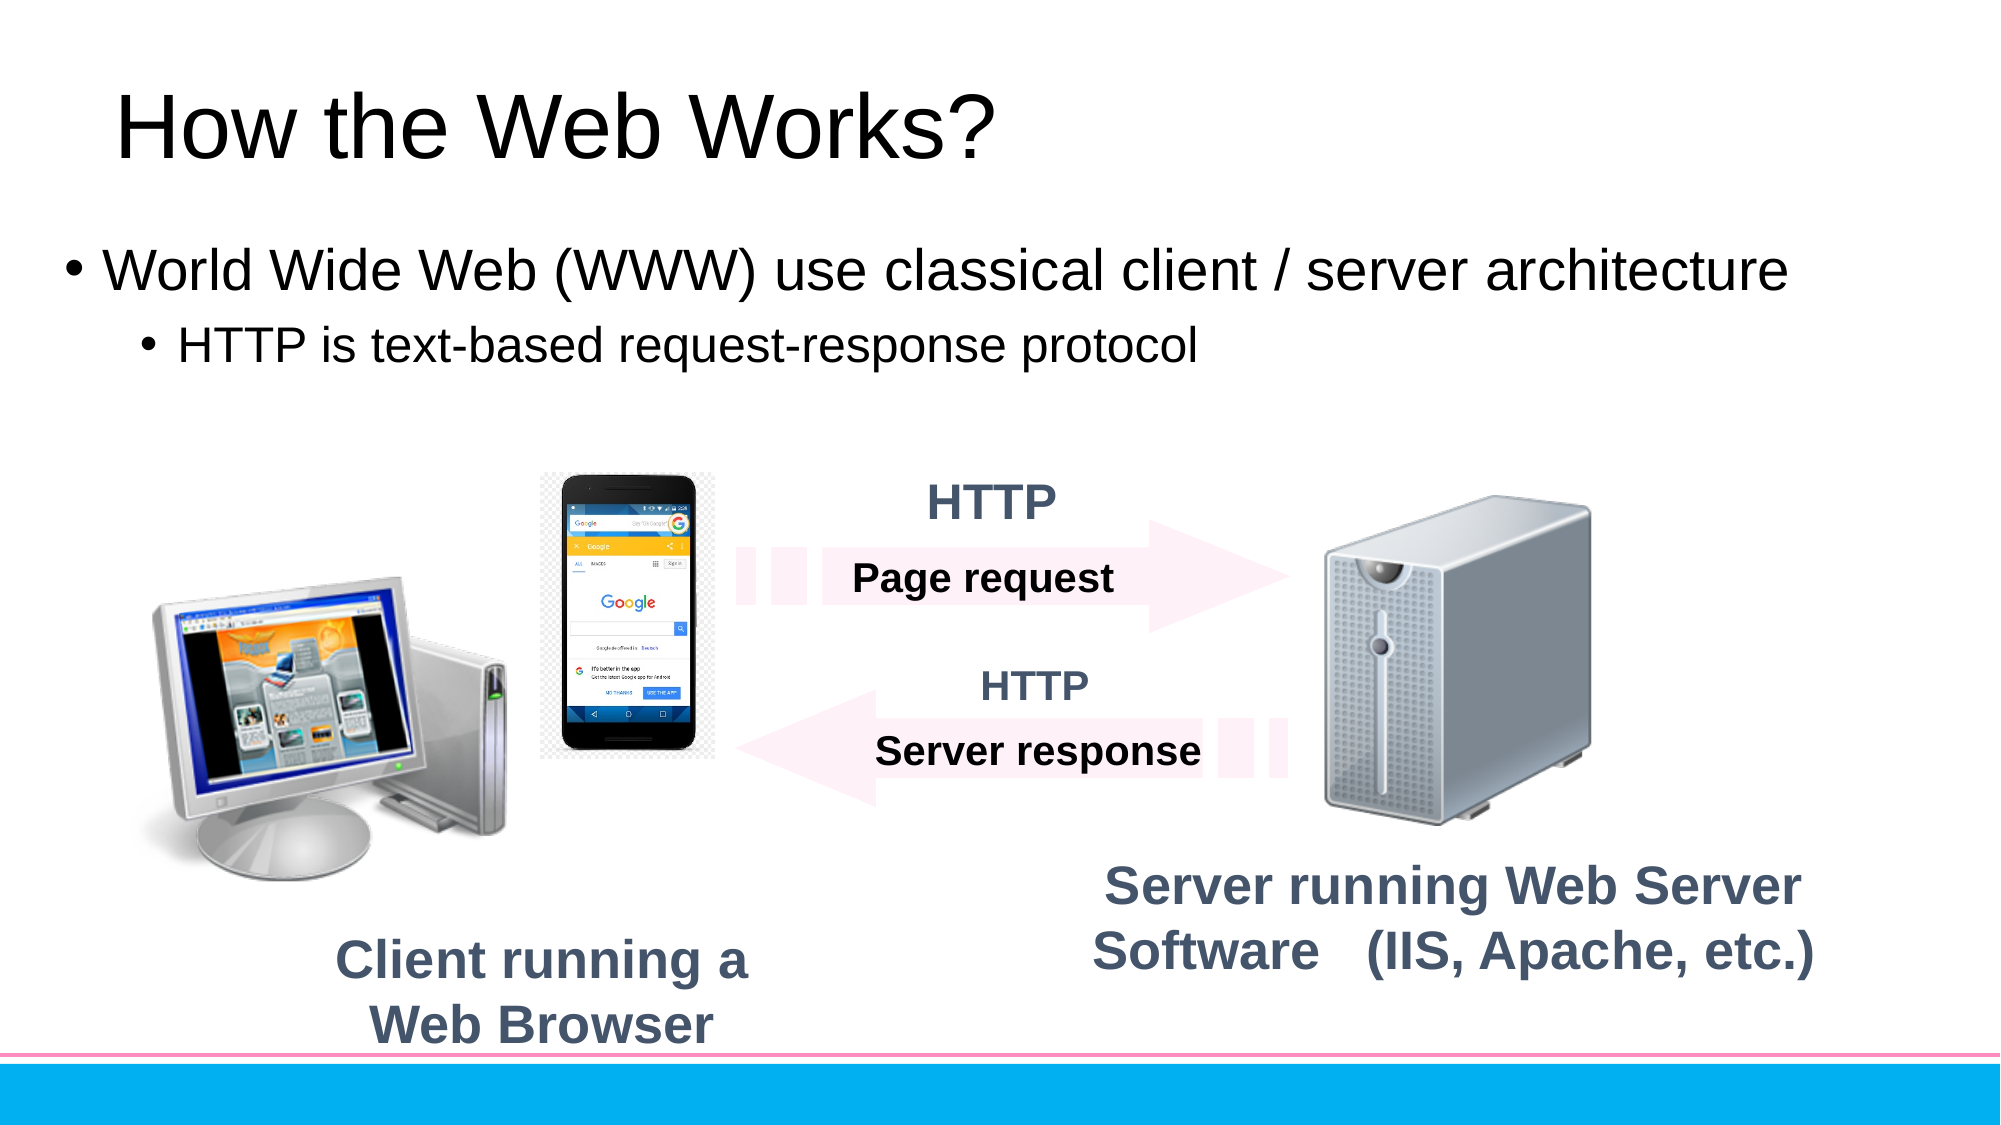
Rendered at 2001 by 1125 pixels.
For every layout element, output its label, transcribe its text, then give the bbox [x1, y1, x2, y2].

list World Wide Web (WWW) use classical client / server architecture HTTP is text-based request-response protocol [50, 224, 2000, 1075]
text_box HTTP [885, 462, 1098, 520]
picture [1299, 495, 1630, 826]
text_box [128, 548, 529, 886]
text_box HTTP [957, 651, 1113, 690]
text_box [737, 690, 1288, 806]
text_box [737, 520, 1288, 632]
text_box Client running a Web Browser [308, 917, 776, 1062]
picture [540, 471, 715, 759]
title How the Web Works? [99, 72, 1900, 188]
text_box Server running Web Server Software (IIS, Apache, etc.) [1053, 842, 1856, 988]
